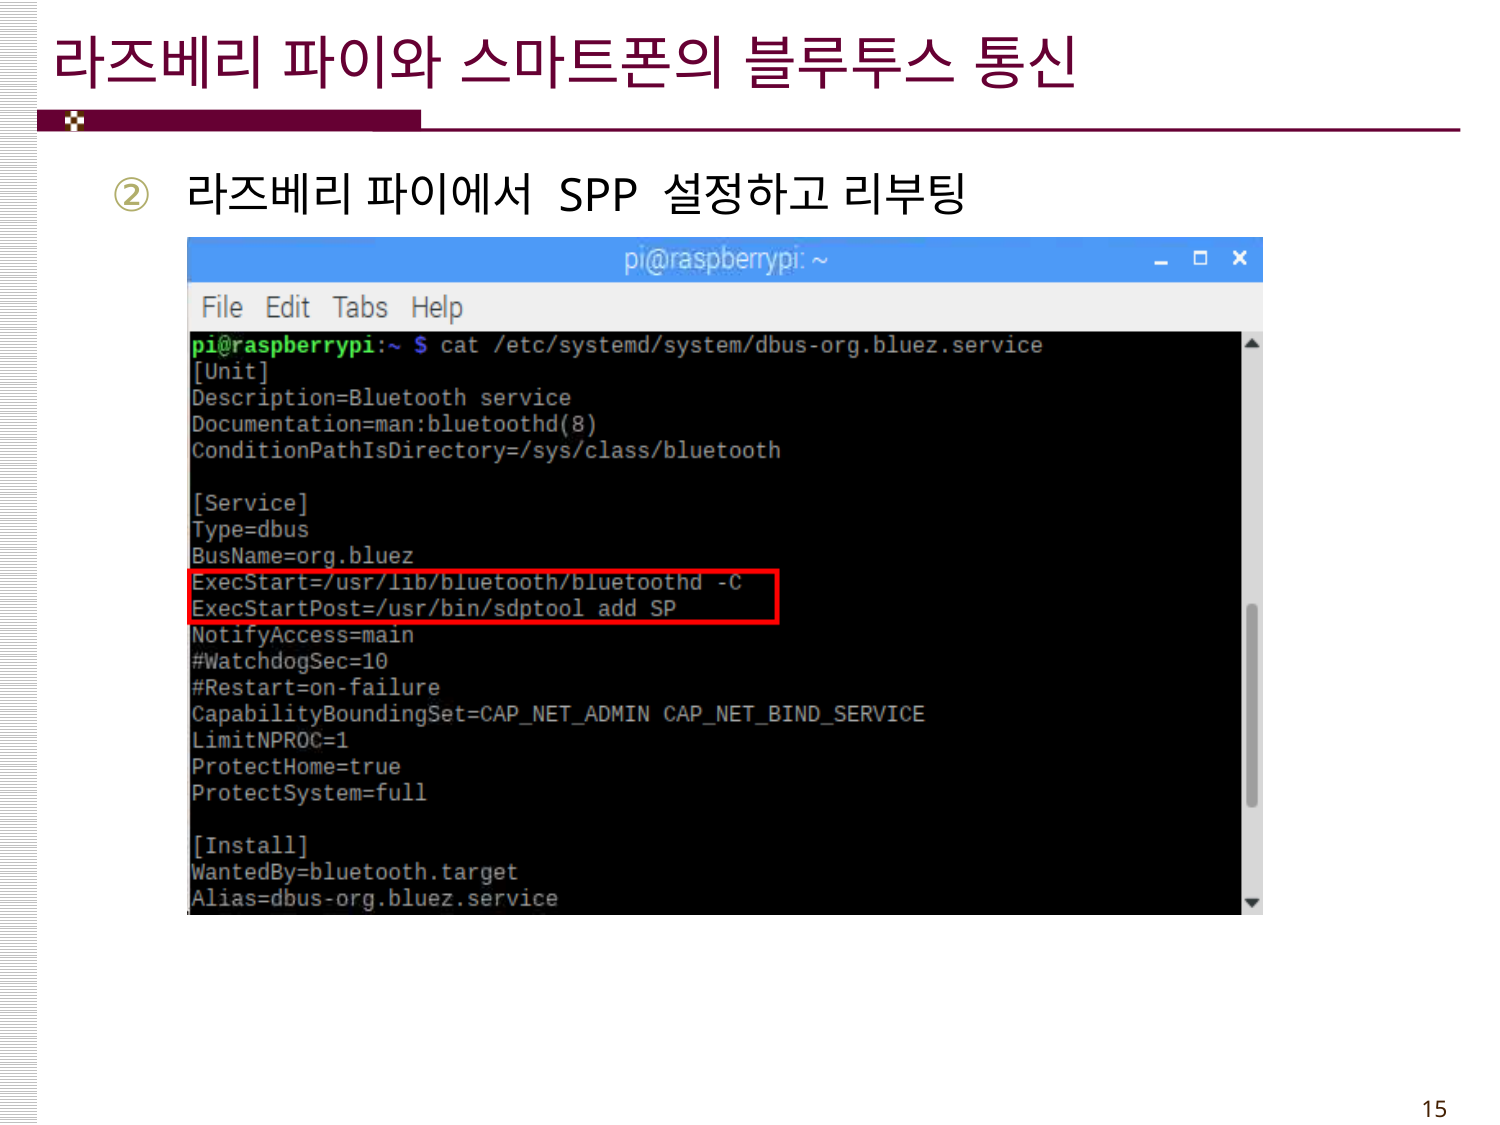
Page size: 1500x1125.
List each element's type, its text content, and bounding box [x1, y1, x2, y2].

list 라즈베리 파이에서 SPP 설정하고 리부팅 [37, 152, 1463, 1091]
title 라즈베리 파이와 스마트폰의 블루투스 통신 [37, 13, 1278, 109]
picture [187, 237, 1263, 915]
picture [65, 111, 84, 131]
